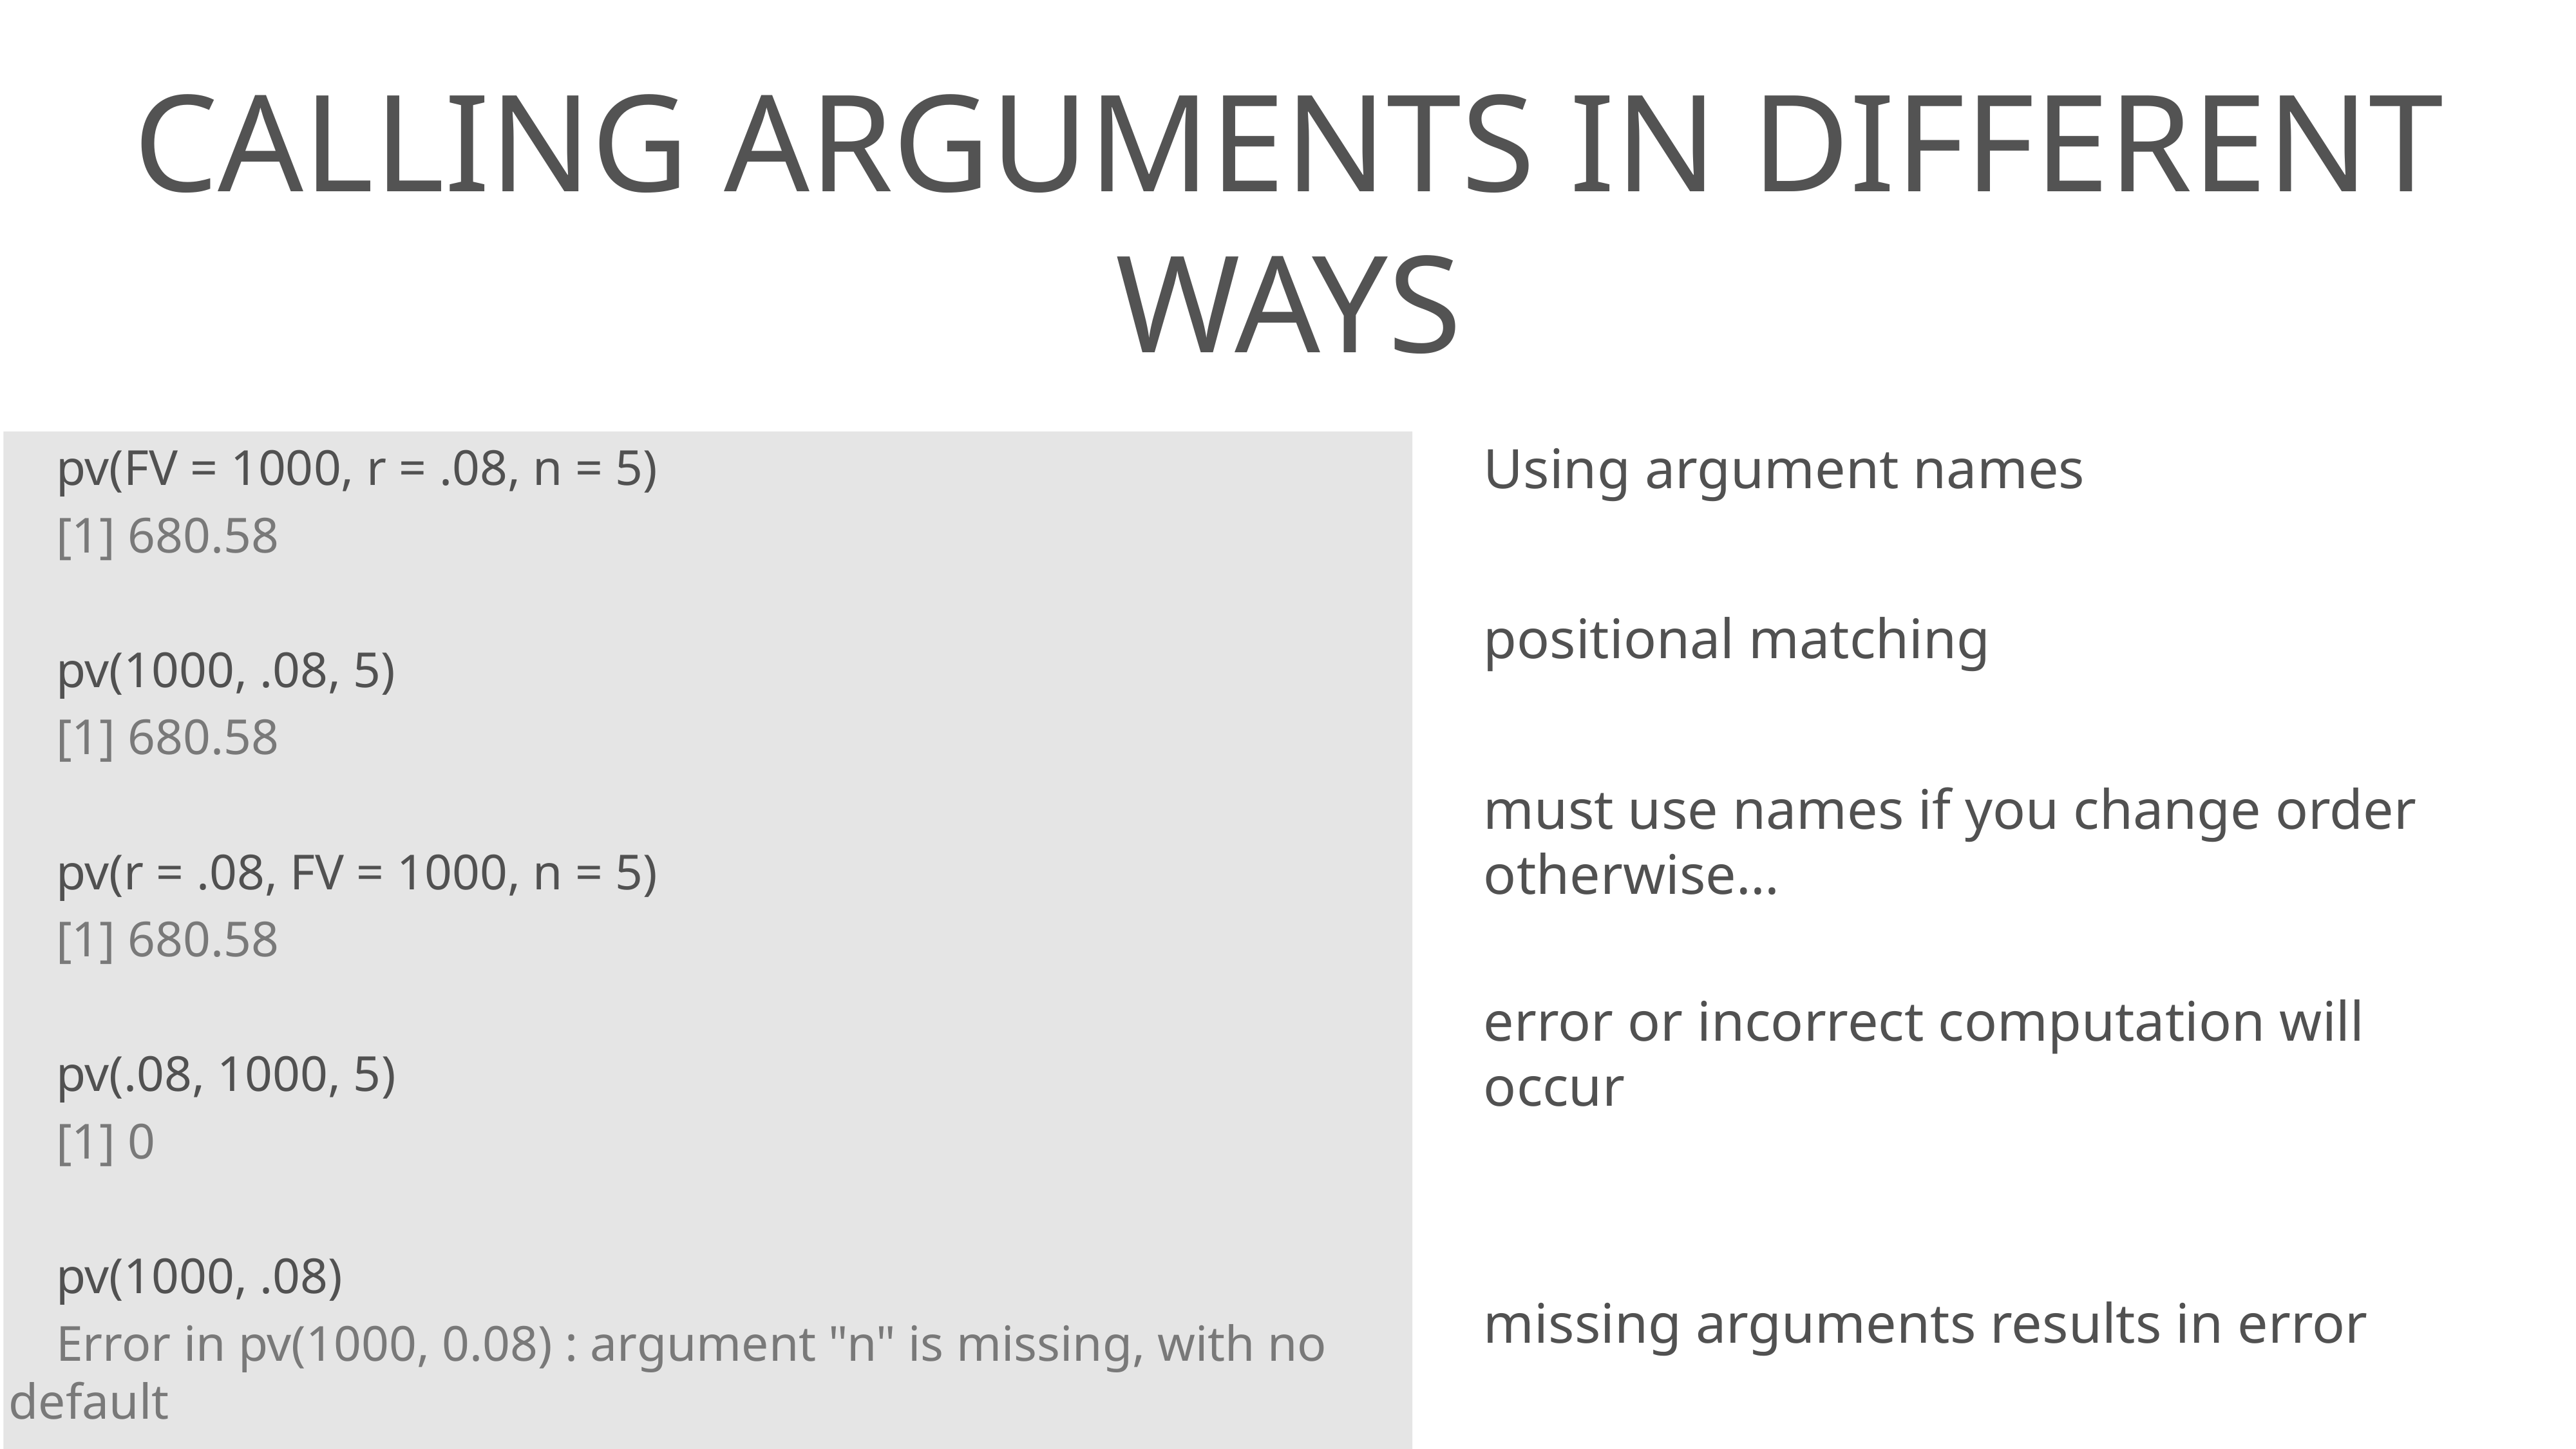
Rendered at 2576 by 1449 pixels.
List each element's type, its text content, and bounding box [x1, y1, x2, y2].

text_box pv(FV = 1000, r = .08, n = 5) [1] 680.58 pv(1000, .08, 5) [1] 680.58 pv(r = .08, FV = 1000, n = 5) [1] 680.58 pv(.08, 1000, 5) [1] 0 pv(1000, .08) Error in pv(1000, 0.08) : argument "n" is missing, with no default [3, 431, 1413, 1449]
title Calling arguments in different ways [70, 37, 2507, 401]
text_box Using argument names positional matching must use names if you change order otherwise… error or incorrect computation will occur missing arguments results in error [1478, 429, 2513, 1367]
